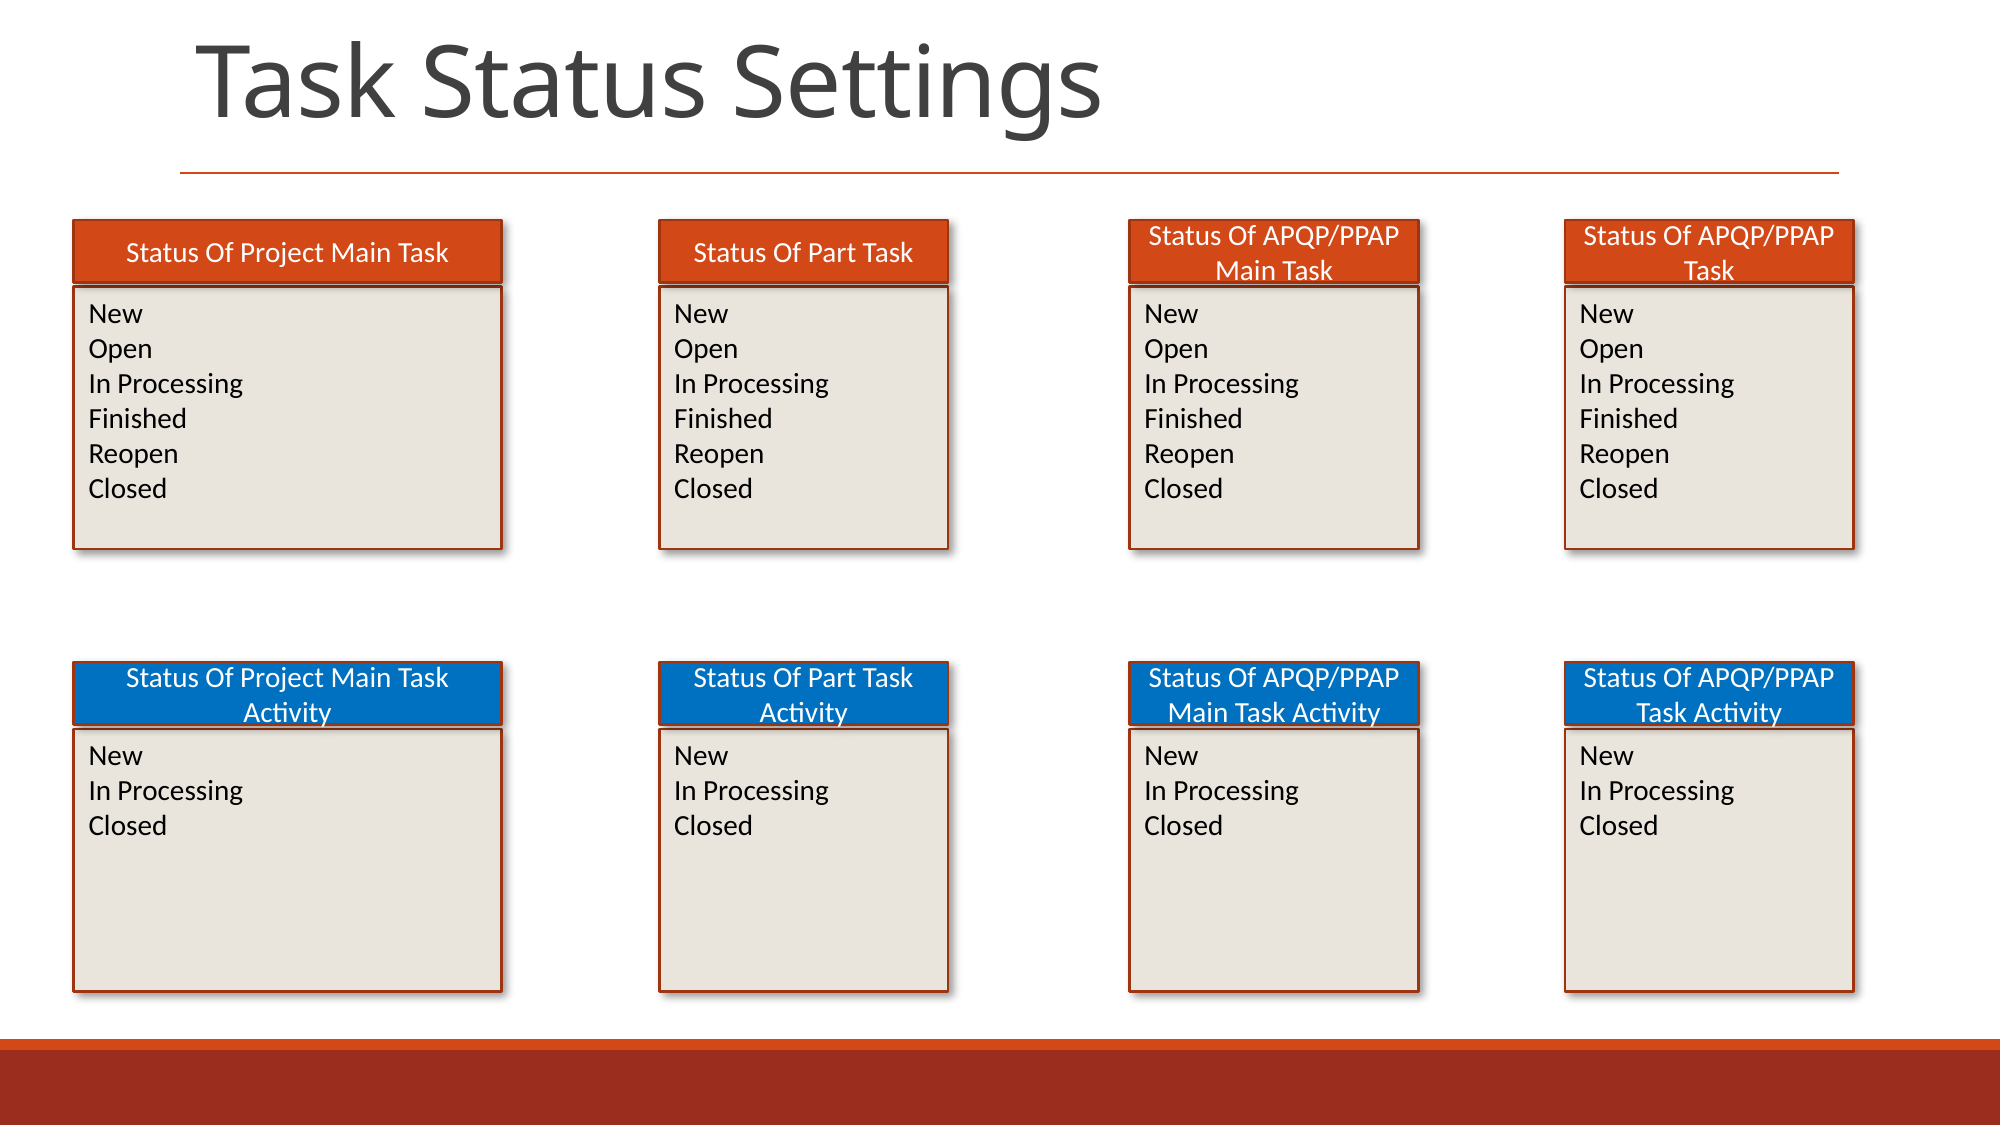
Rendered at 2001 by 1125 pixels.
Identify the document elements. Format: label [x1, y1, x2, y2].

title [180, 25, 1830, 146]
text_box [73, 219, 502, 550]
text_box [73, 661, 502, 992]
text_box [658, 219, 949, 550]
text_box [1564, 661, 1855, 992]
text_box [1129, 661, 1419, 992]
text_box [1129, 219, 1419, 550]
text_box [1564, 219, 1855, 550]
text_box [658, 661, 949, 992]
